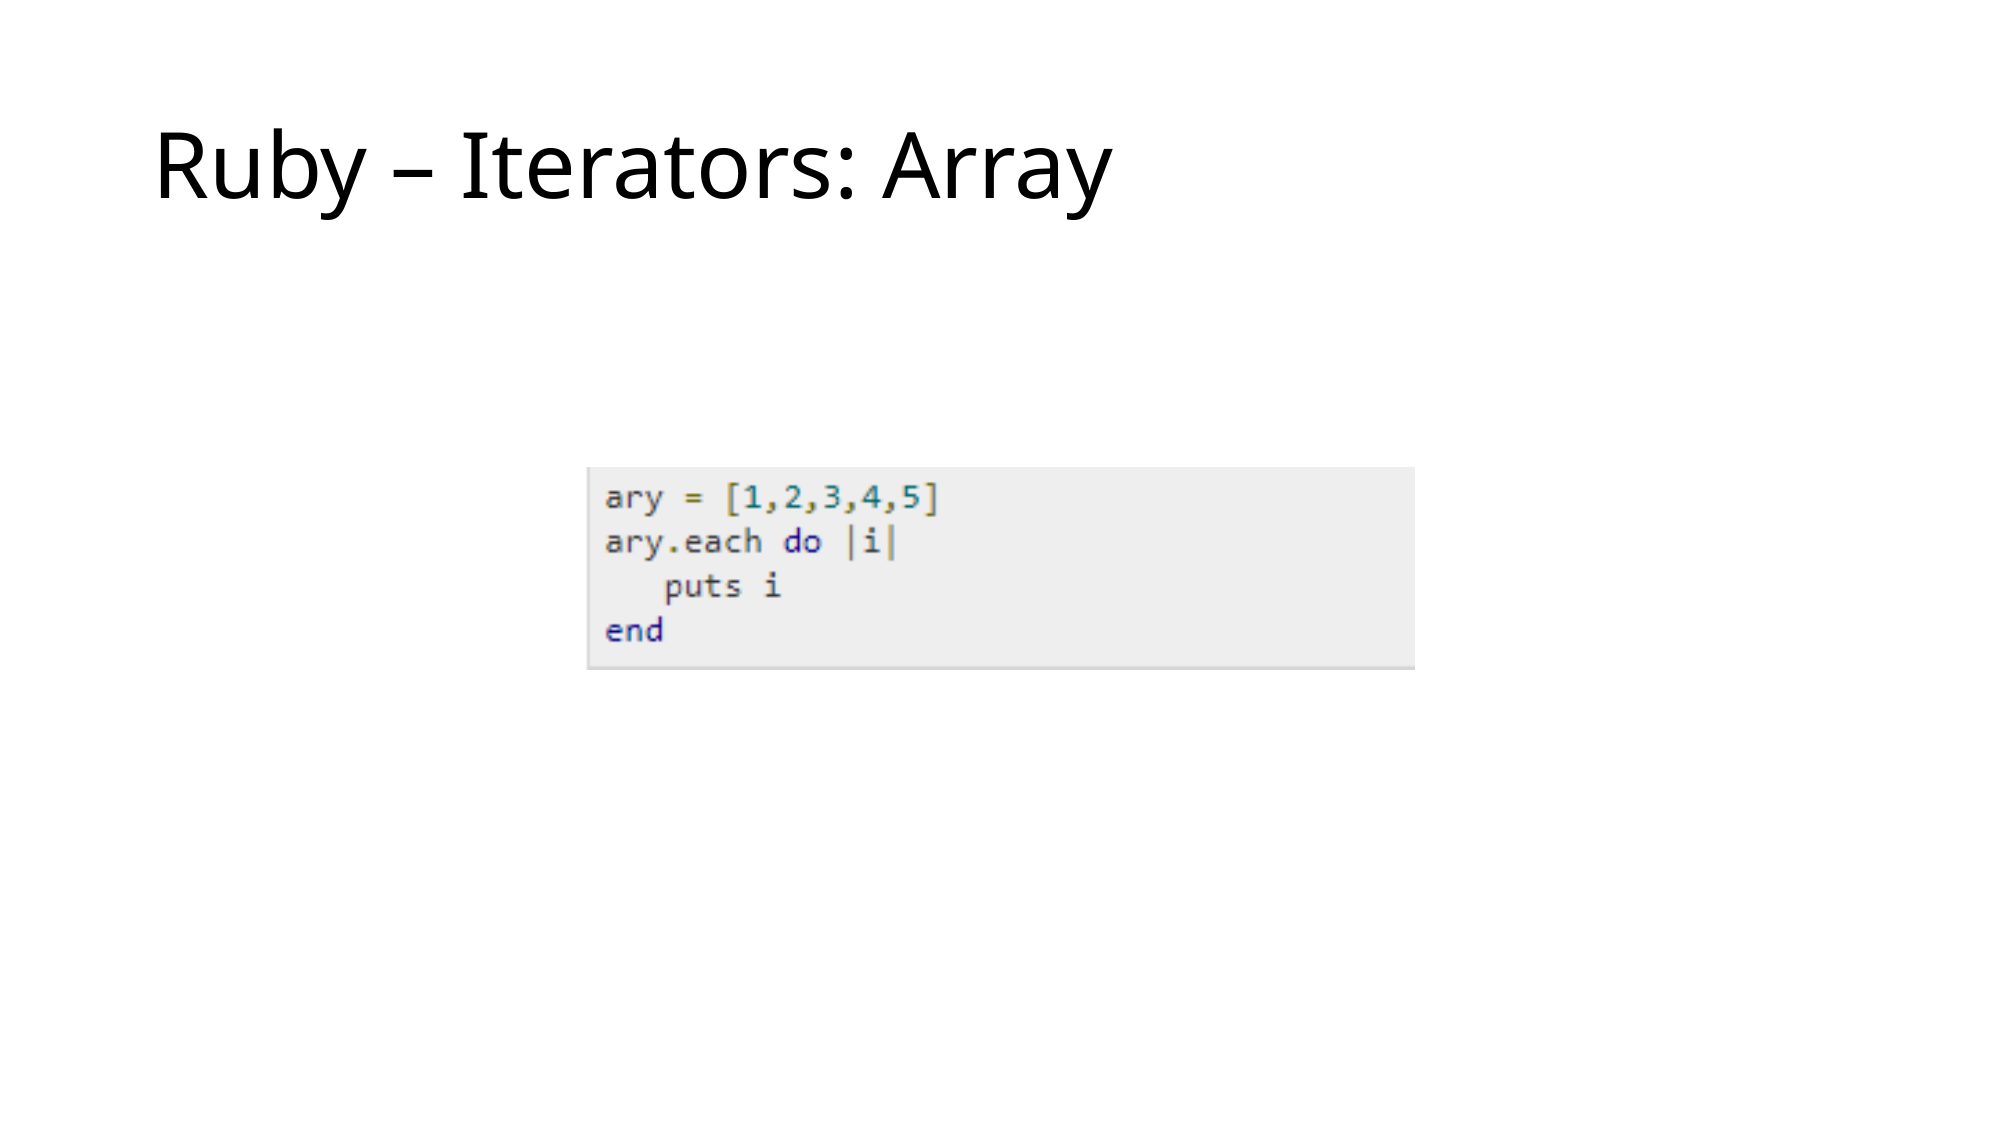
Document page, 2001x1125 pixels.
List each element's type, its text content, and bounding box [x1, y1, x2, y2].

title Ruby – Iterators: Array [137, 59, 1863, 278]
picture [585, 467, 1415, 670]
